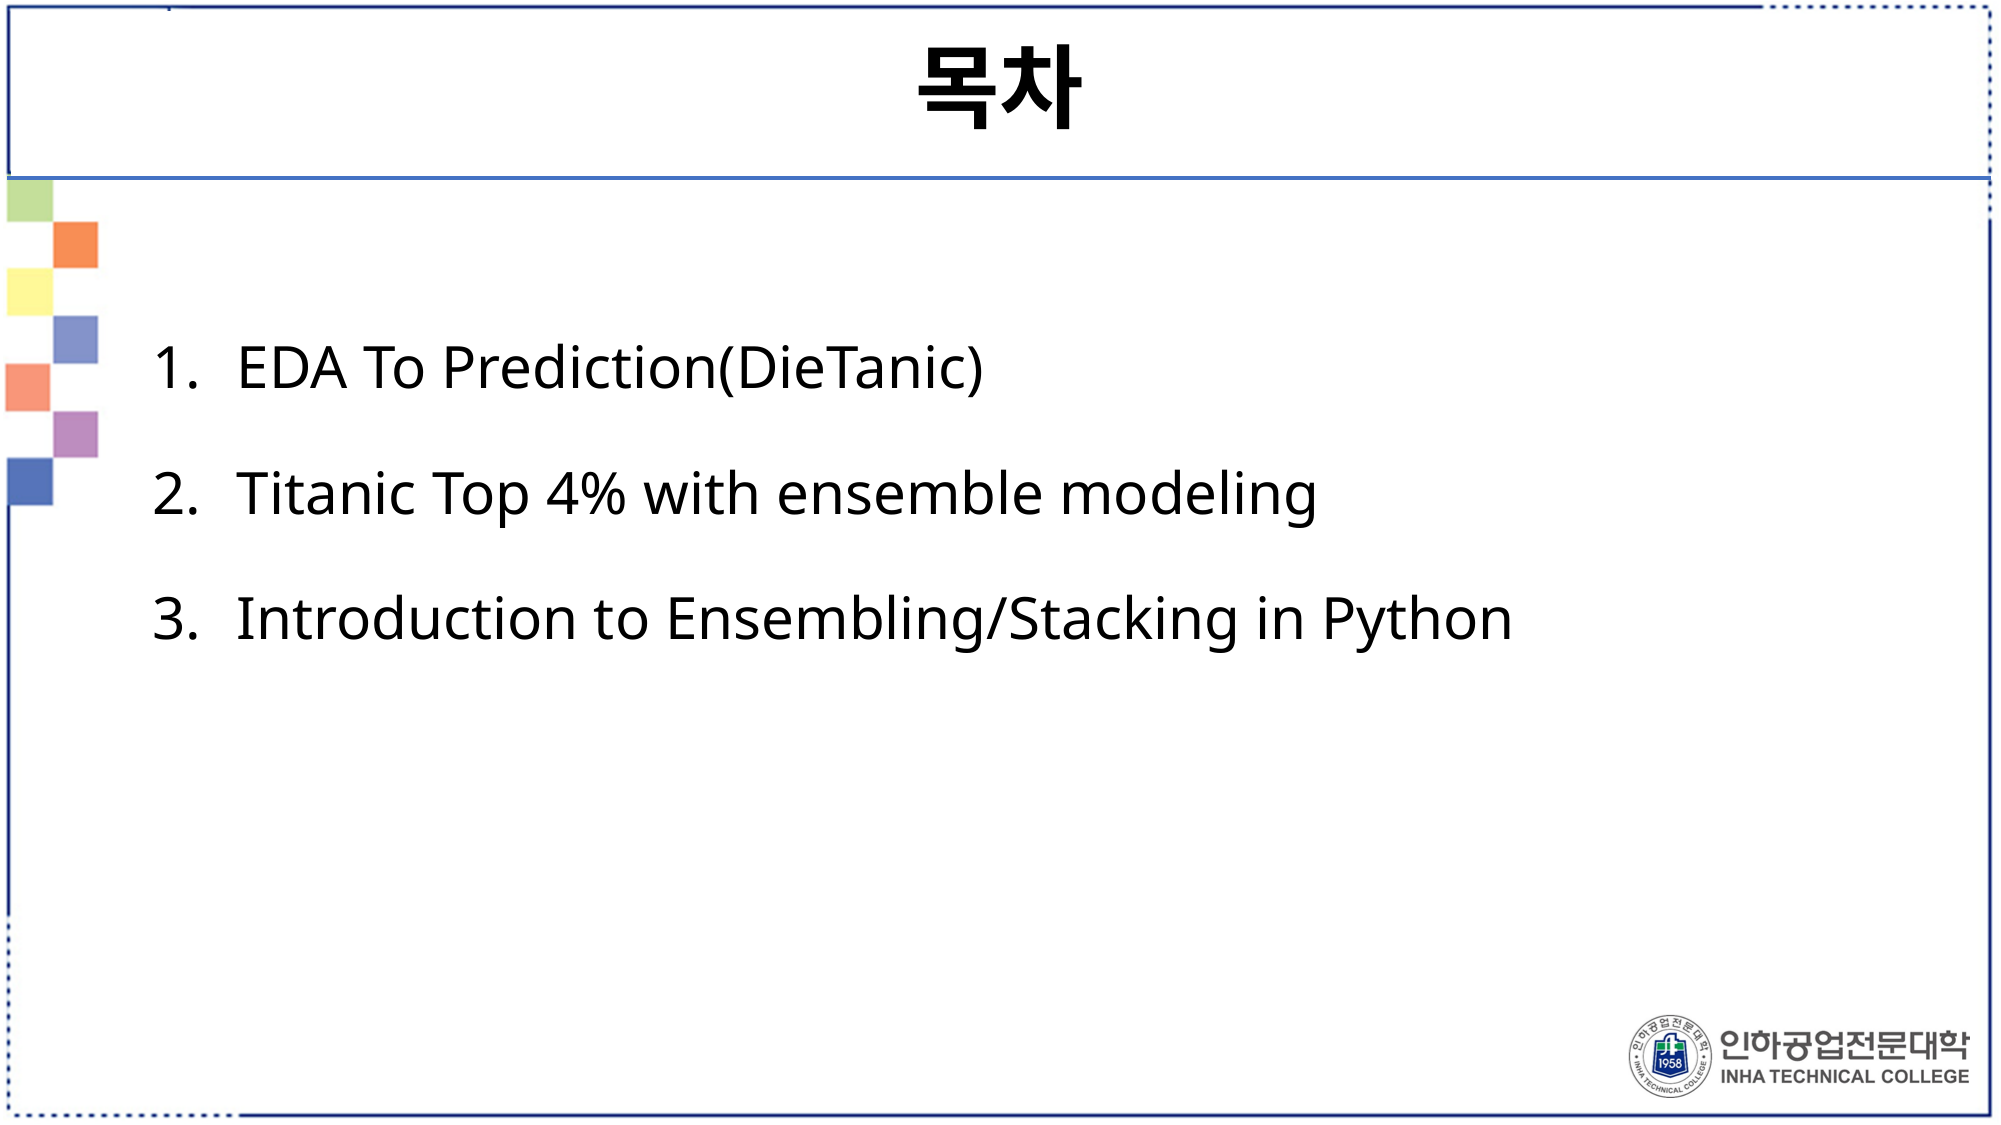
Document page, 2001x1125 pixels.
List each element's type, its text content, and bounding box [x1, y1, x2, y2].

picture [3, 1, 1999, 1125]
title 목차 [137, 5, 1863, 179]
list EDA To Prediction(DieTanic) Titanic Top 4% with ensemble modeling Introduction to Ensembling/Stacking in Python [137, 196, 1863, 1010]
